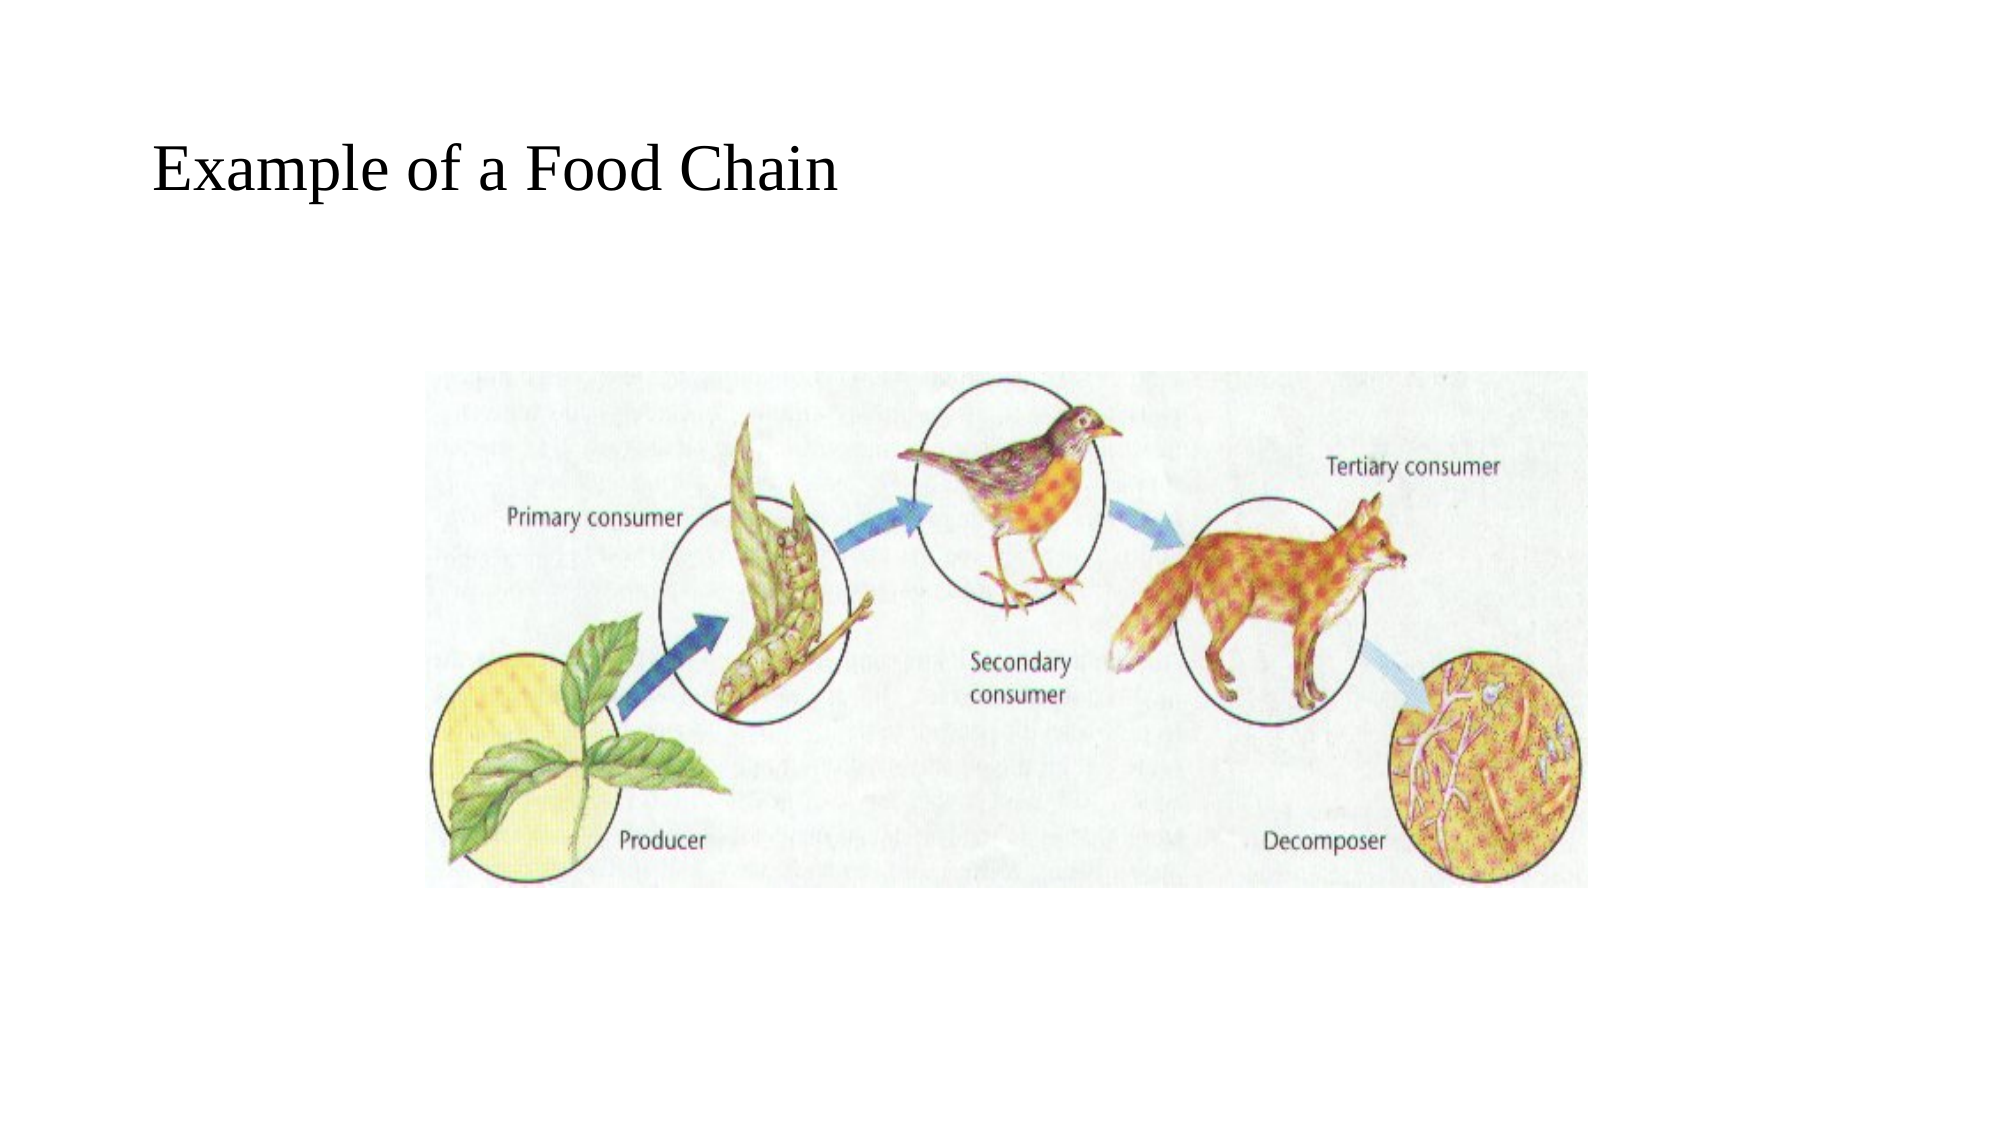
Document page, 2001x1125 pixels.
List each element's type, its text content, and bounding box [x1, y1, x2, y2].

picture [424, 371, 1588, 888]
title Example of a Food Chain [137, 59, 1863, 278]
